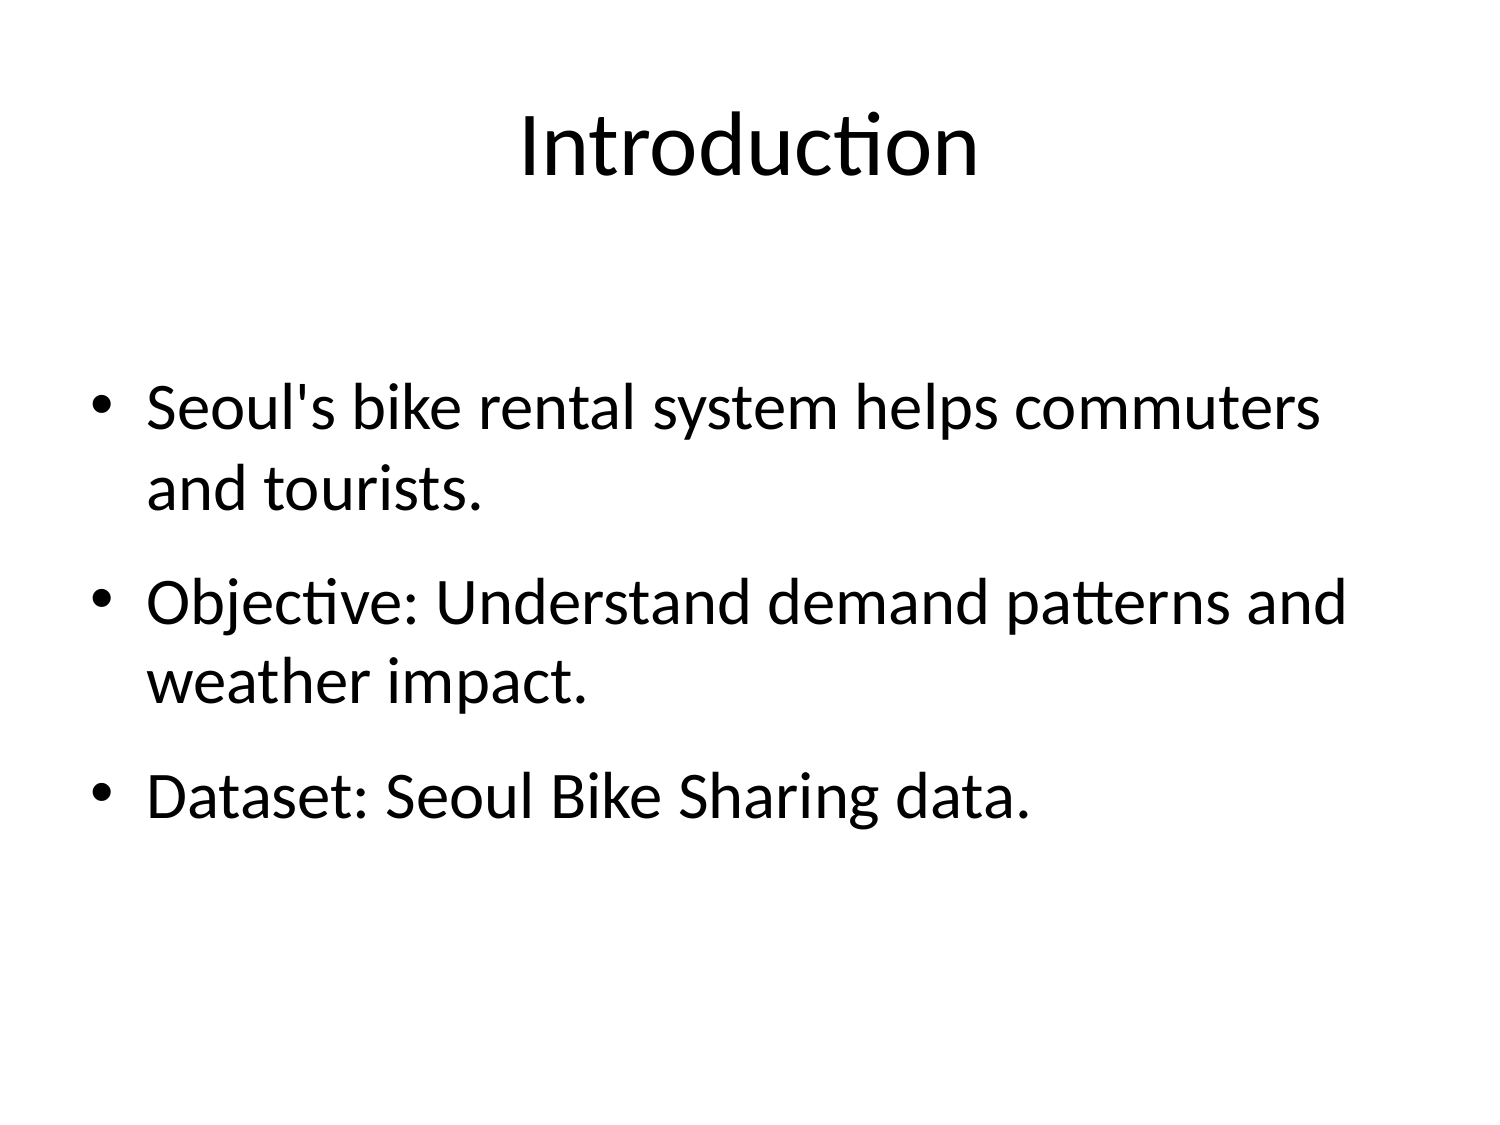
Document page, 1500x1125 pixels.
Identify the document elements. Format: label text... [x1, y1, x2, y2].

title Introduction [75, 45, 1425, 233]
list Seoul's bike rental system helps commuters and tourists. Objective: Understand demand patterns and weather impact. Dataset: Seoul Bike Sharing data. [75, 262, 1425, 1005]
